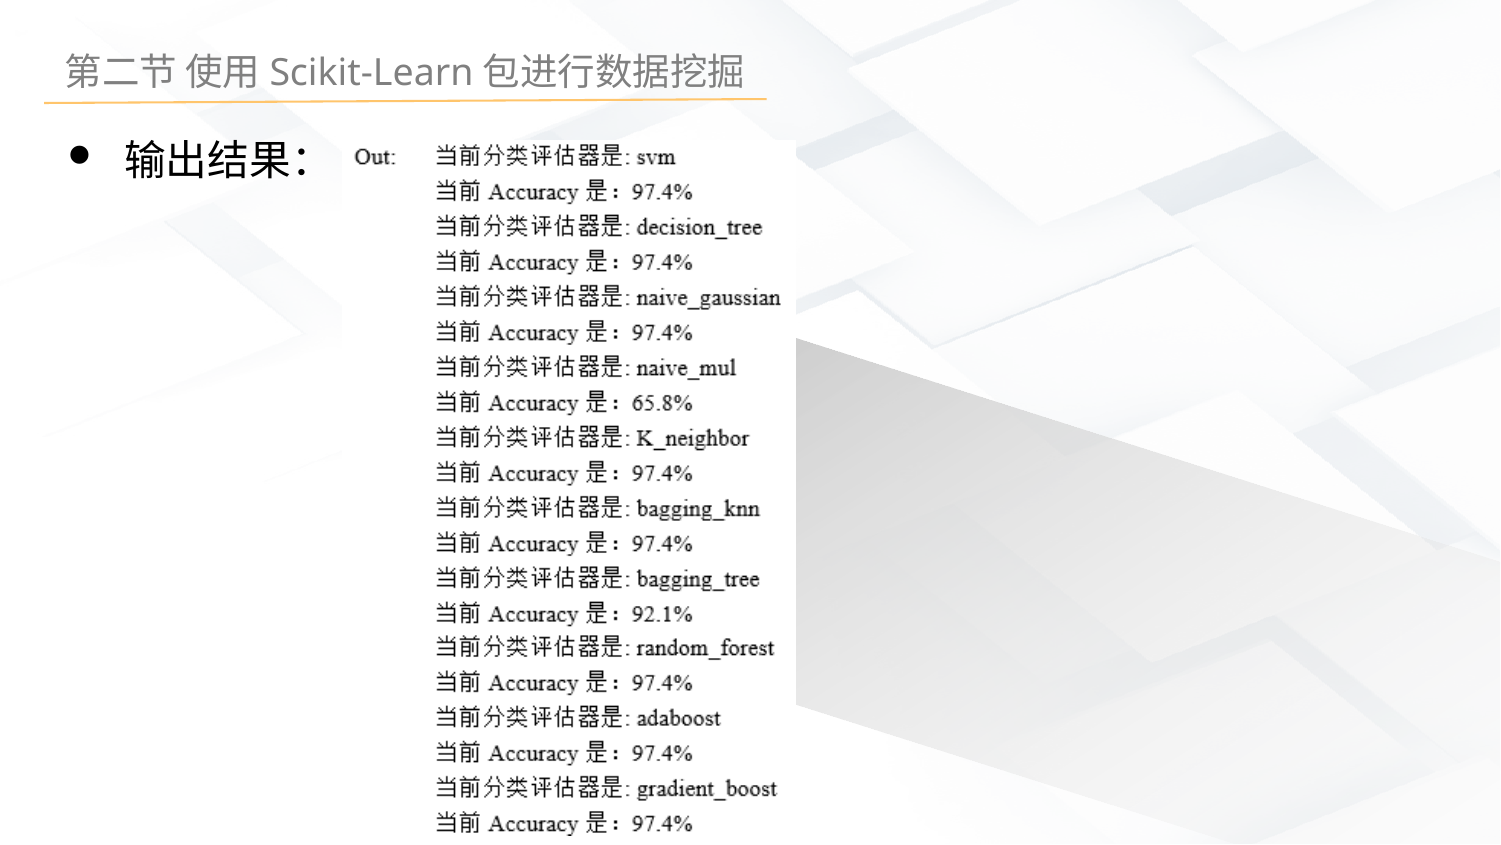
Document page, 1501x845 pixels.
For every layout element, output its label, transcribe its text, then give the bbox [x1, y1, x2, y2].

text_box 输出结果： [53, 126, 1424, 264]
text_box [341, 140, 796, 836]
text_box [796, 336, 1501, 844]
